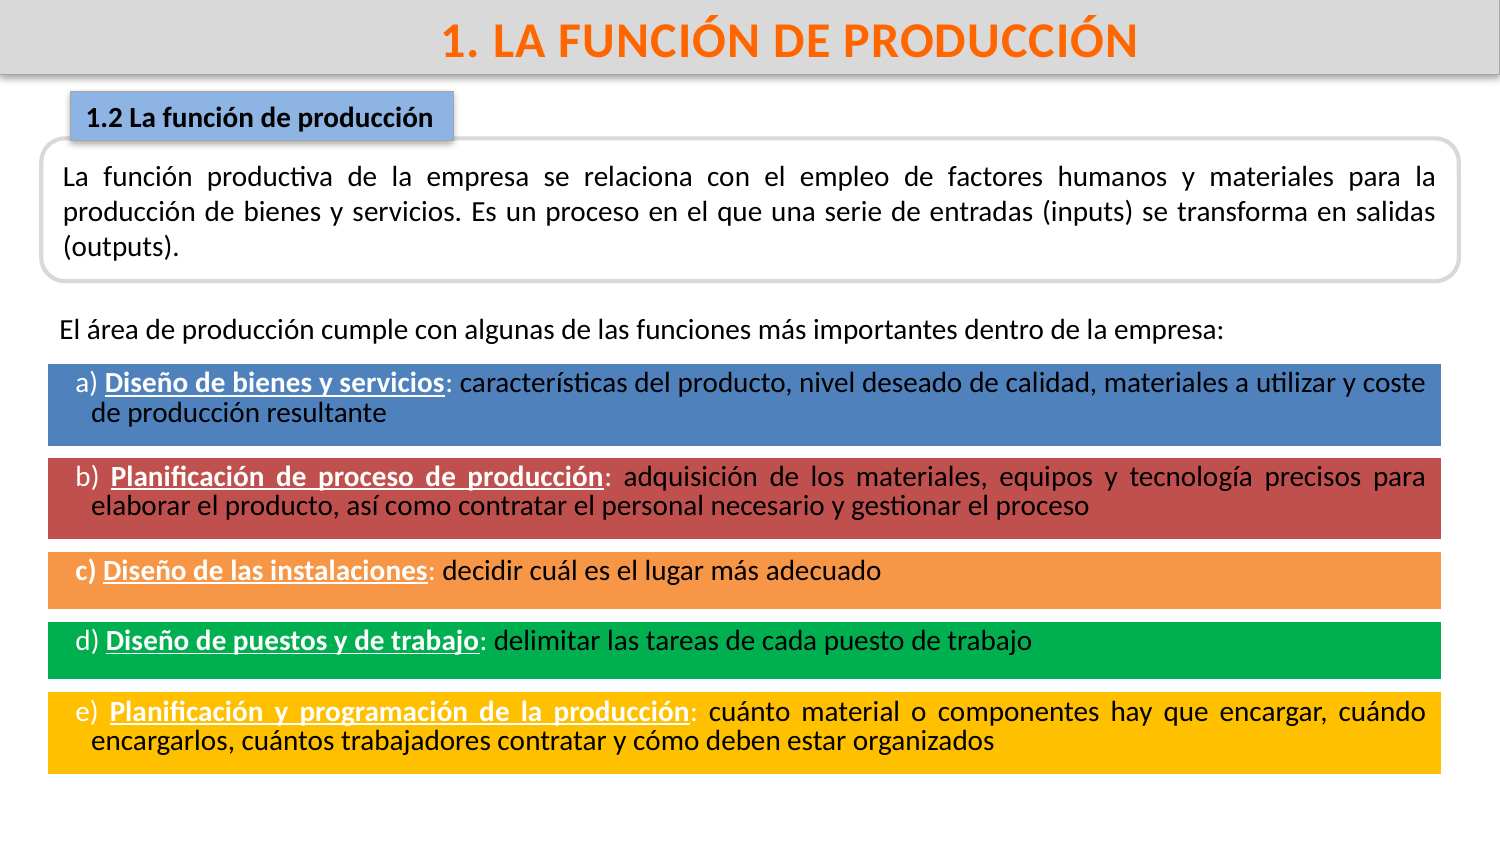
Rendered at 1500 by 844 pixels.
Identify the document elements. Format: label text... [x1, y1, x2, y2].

text_box 1. LA FUNCIÓN DE PRODUCCIÓN [0, 0, 1500, 74]
text_box El área de producción cumple con algunas de las funciones más importantes dentro de la empresa: [39, 290, 1461, 366]
text_box La función productiva de la empresa se relaciona con el empleo de factores humanos y materiales para la producción de bienes y servicios. Es un proceso en el que una serie de entradas (inputs) se transforma en salidas (outputs). [39, 136, 1461, 284]
table_header Diseño de puestos y de trabajo: delimitar las tareas de cada puesto de trabajo [48, 622, 1441, 679]
table_header Diseño de bienes y servicios: características del producto, nivel deseado de calidad, materiales a utilizar y coste de producción resultante [48, 364, 1441, 446]
table_header Planificación de proceso de producción: adquisición de los materiales, equipos y tecnología precisos para elaborar el producto, así como contratar el personal necesario y gestionar el proceso [48, 458, 1441, 539]
text_box 1.2 La función de producción [70, 91, 454, 141]
text_box [962, 32, 1459, 88]
table_header Planificación y programación de la producción: cuánto material o componentes hay que encargar, cuándo encargarlos, cuántos trabajadores contratar y cómo deben estar organizados [48, 692, 1441, 774]
table_header Diseño de las instalaciones: decidir cuál es el lugar más adecuado [48, 552, 1441, 609]
